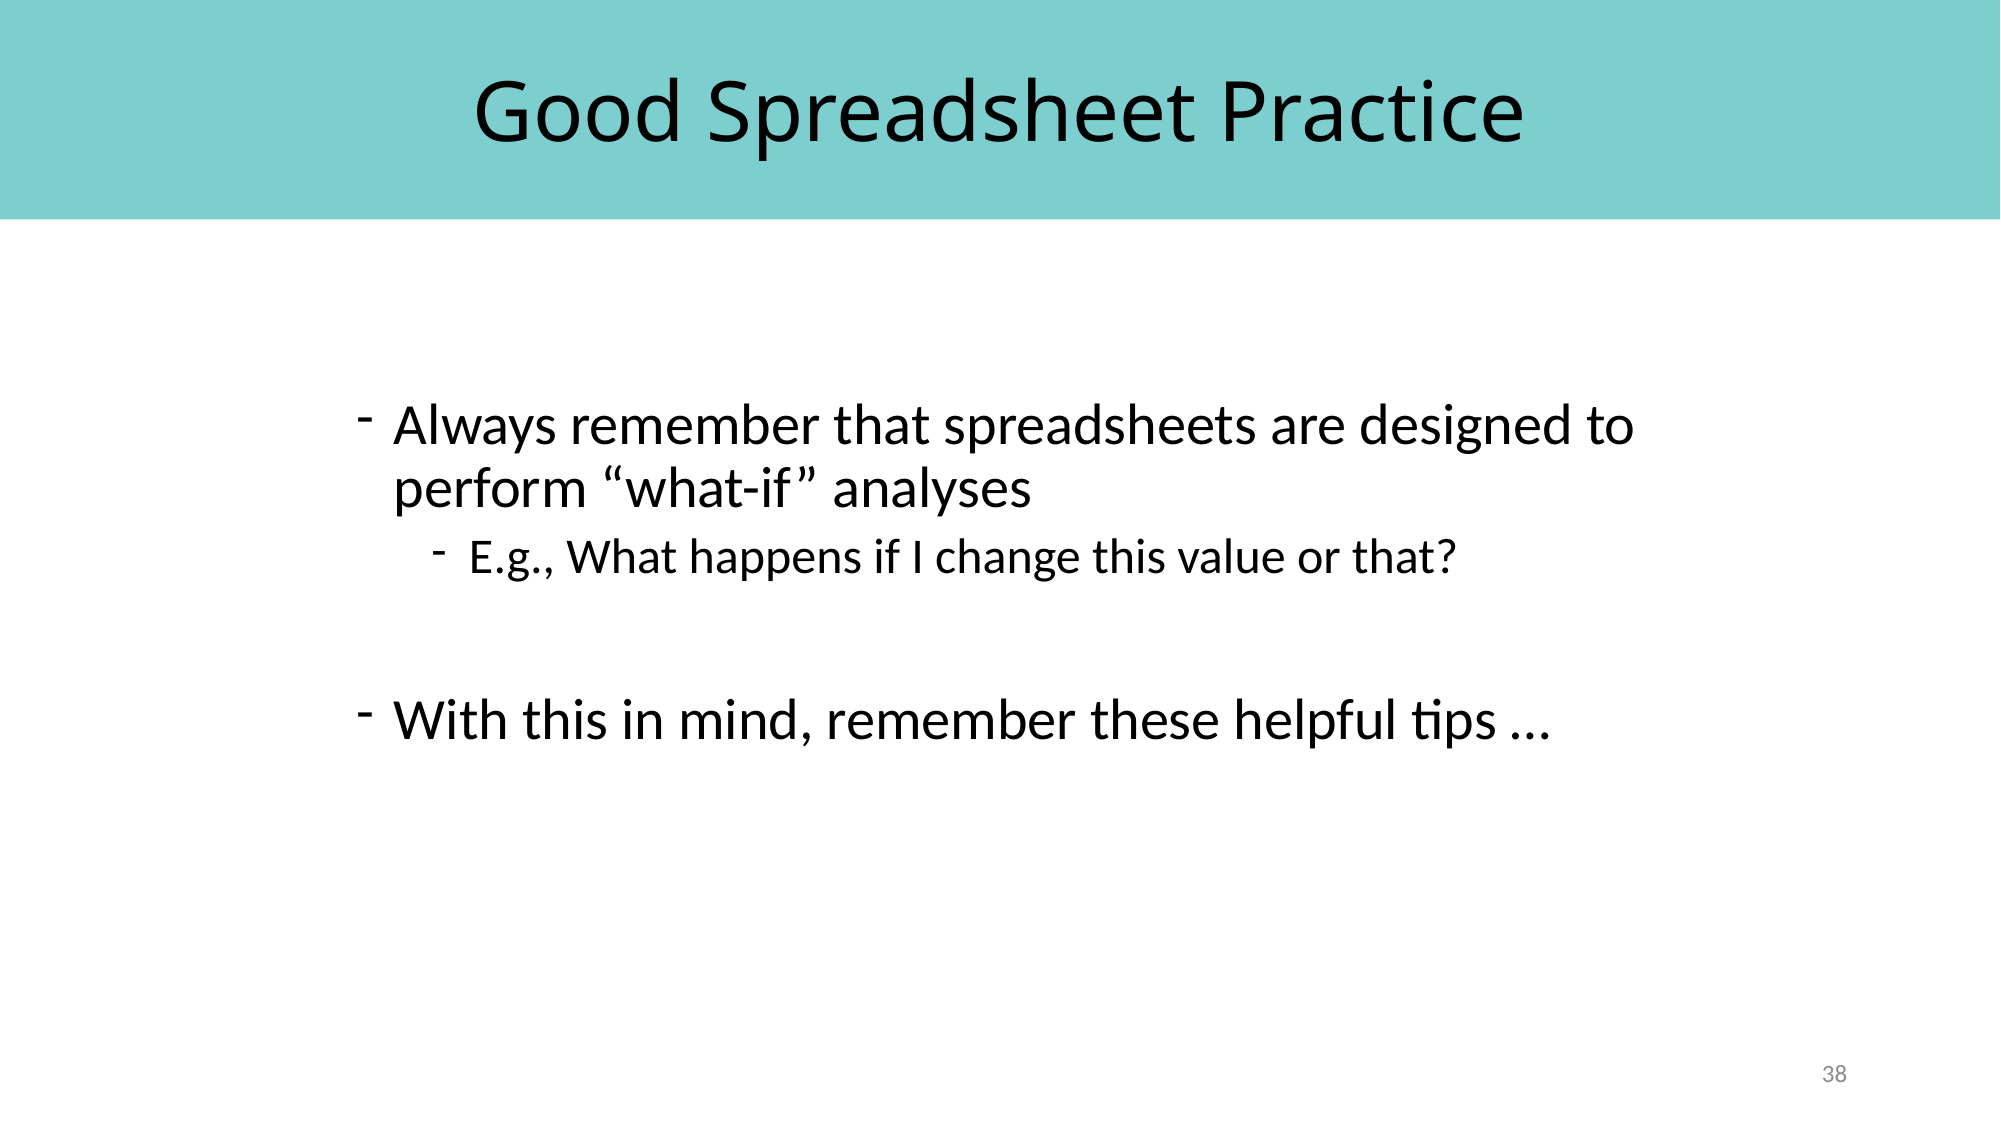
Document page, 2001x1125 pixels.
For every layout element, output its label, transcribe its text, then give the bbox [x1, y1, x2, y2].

slide_number 38 [1412, 1042, 1863, 1103]
text_box [0, 0, 2000, 220]
text_box Good Spreadsheet Practice [137, 61, 1863, 177]
list Always remember that spreadsheets are designed to perform “what-if” analyses E.g., What happens if I change this value or that? With this in mind, remember these helpful tips … [341, 386, 1659, 935]
